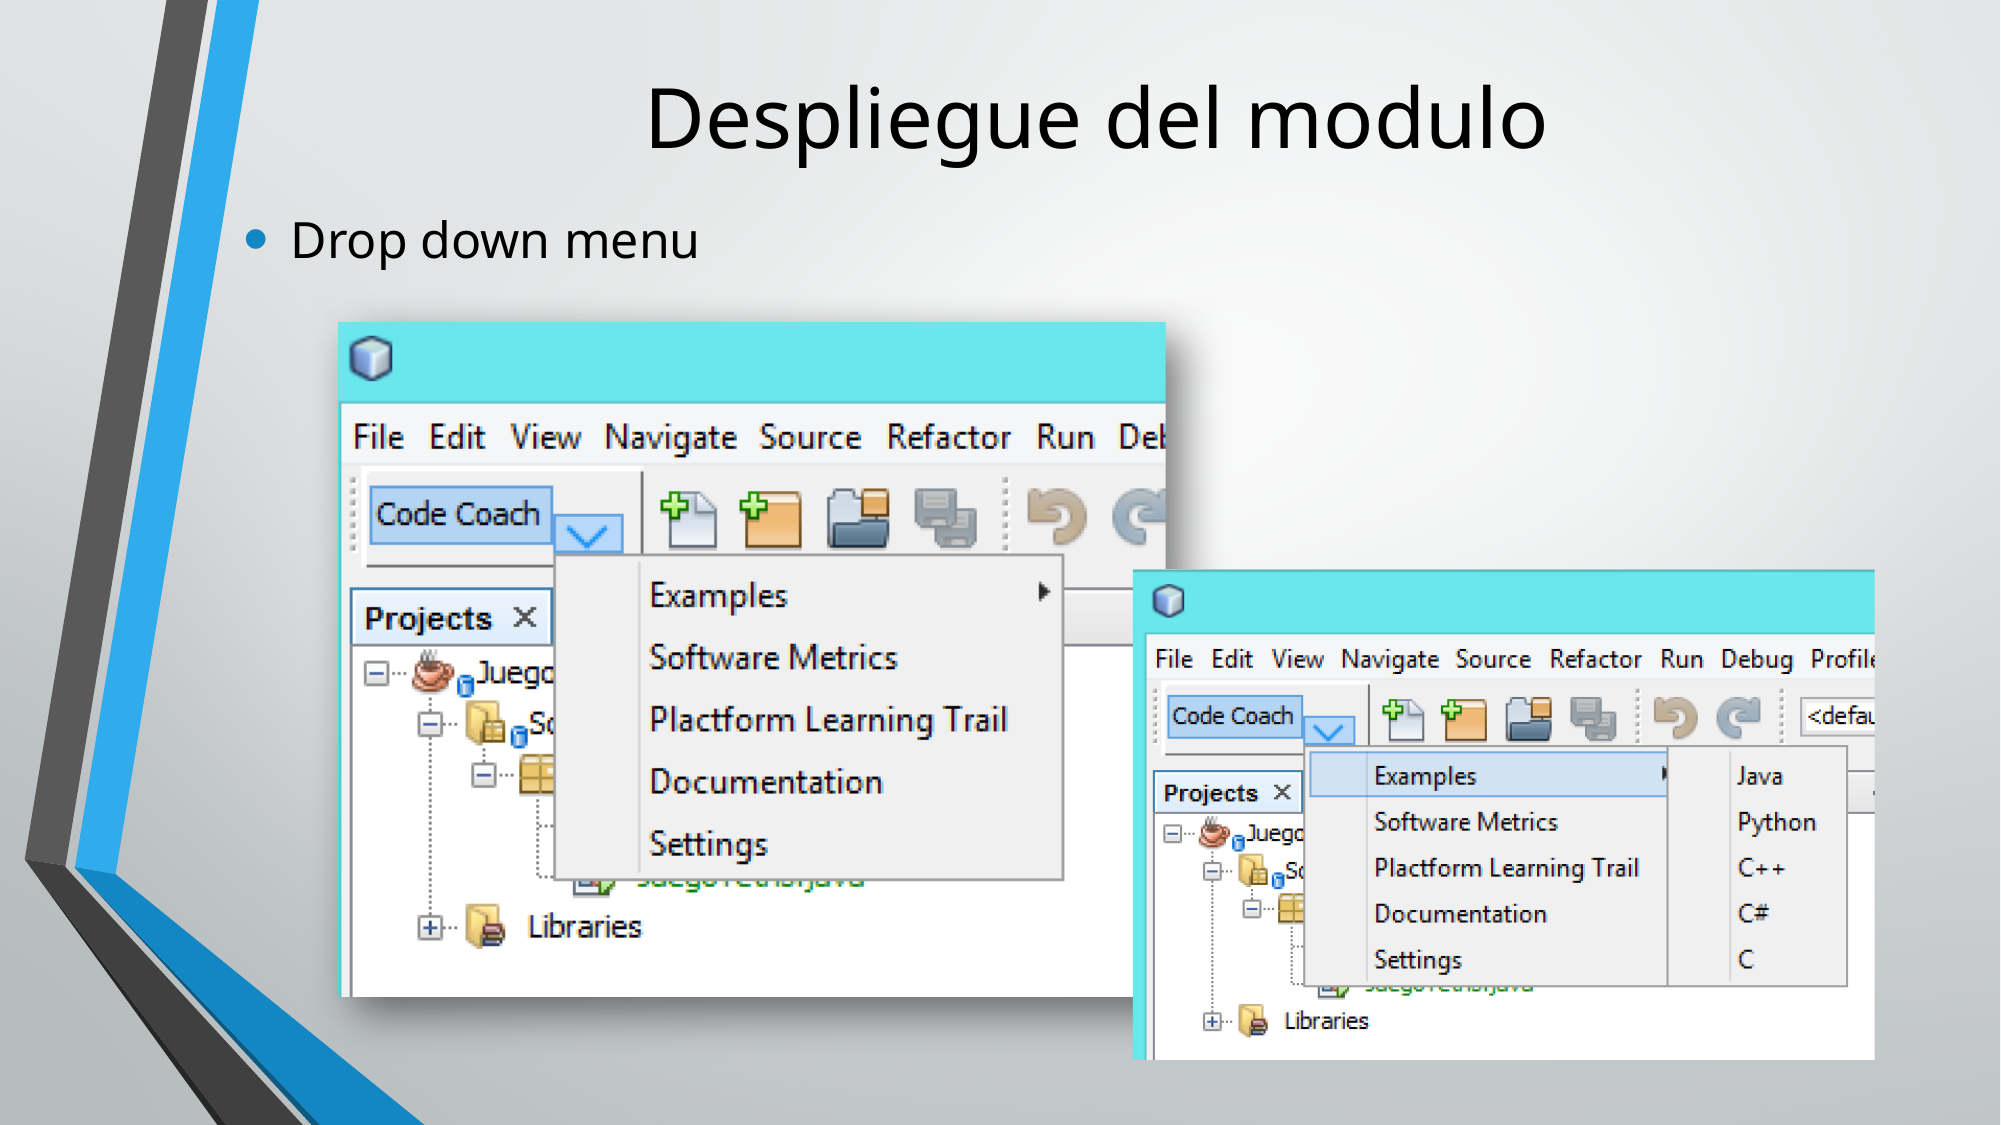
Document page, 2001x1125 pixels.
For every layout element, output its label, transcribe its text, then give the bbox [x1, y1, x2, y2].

list Drop down menu [228, 0, 1873, 495]
picture [337, 322, 1875, 1061]
title Despliegue del modulo [275, 0, 1919, 260]
